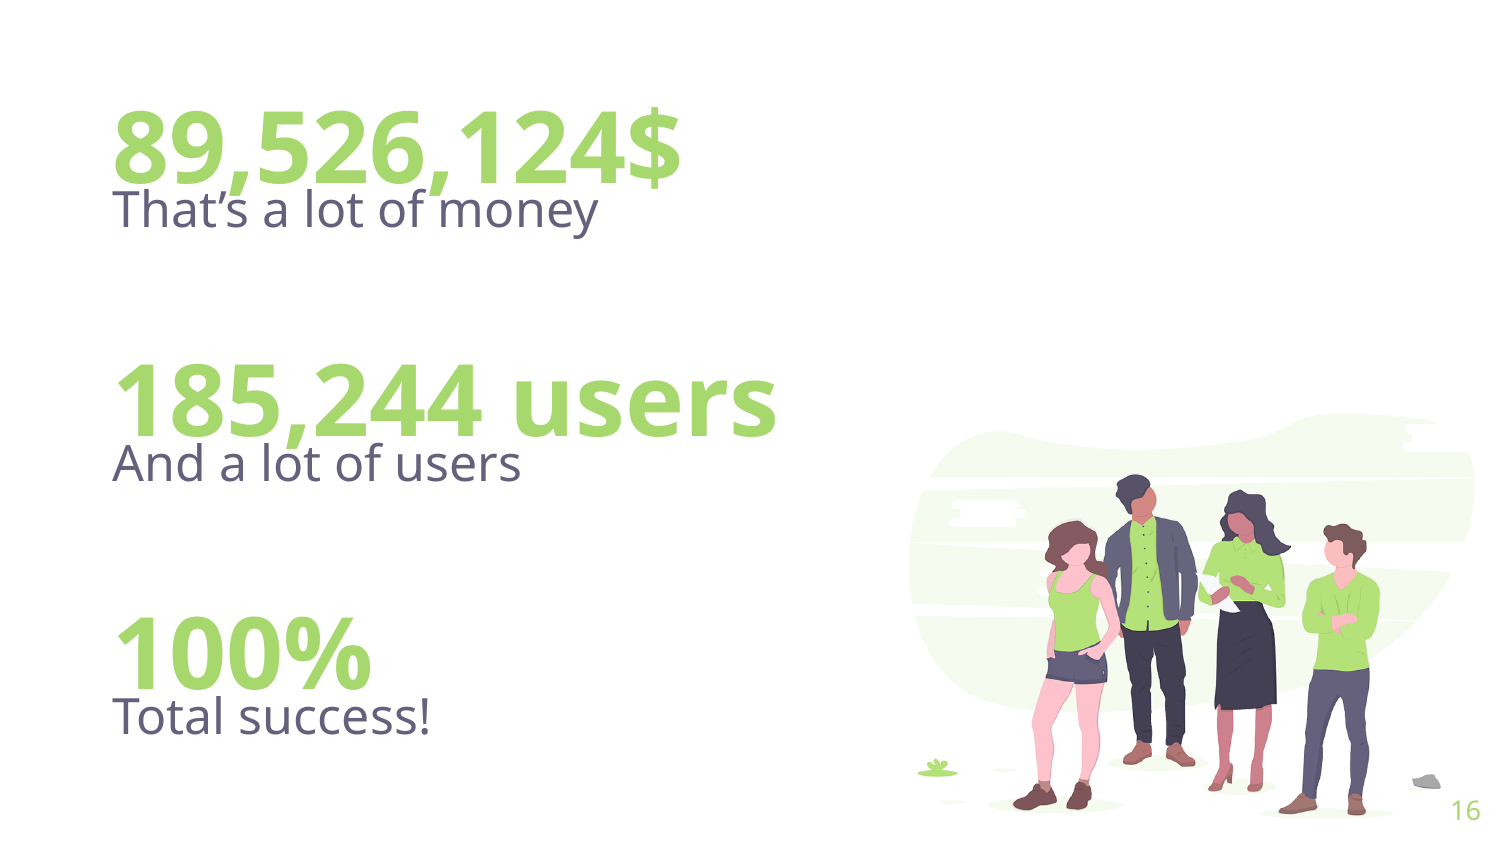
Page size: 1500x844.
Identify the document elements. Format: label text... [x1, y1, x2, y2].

title 89,526,124$ [112, 56, 893, 169]
picture [908, 413, 1475, 819]
subtitle And a lot of users [112, 422, 893, 499]
slide_number ‹#› [1391, 779, 1482, 844]
subtitle Total success! [112, 675, 893, 752]
subtitle That’s a lot of money [112, 169, 893, 245]
title 100% [112, 562, 893, 675]
title 185,244 users [112, 309, 893, 422]
